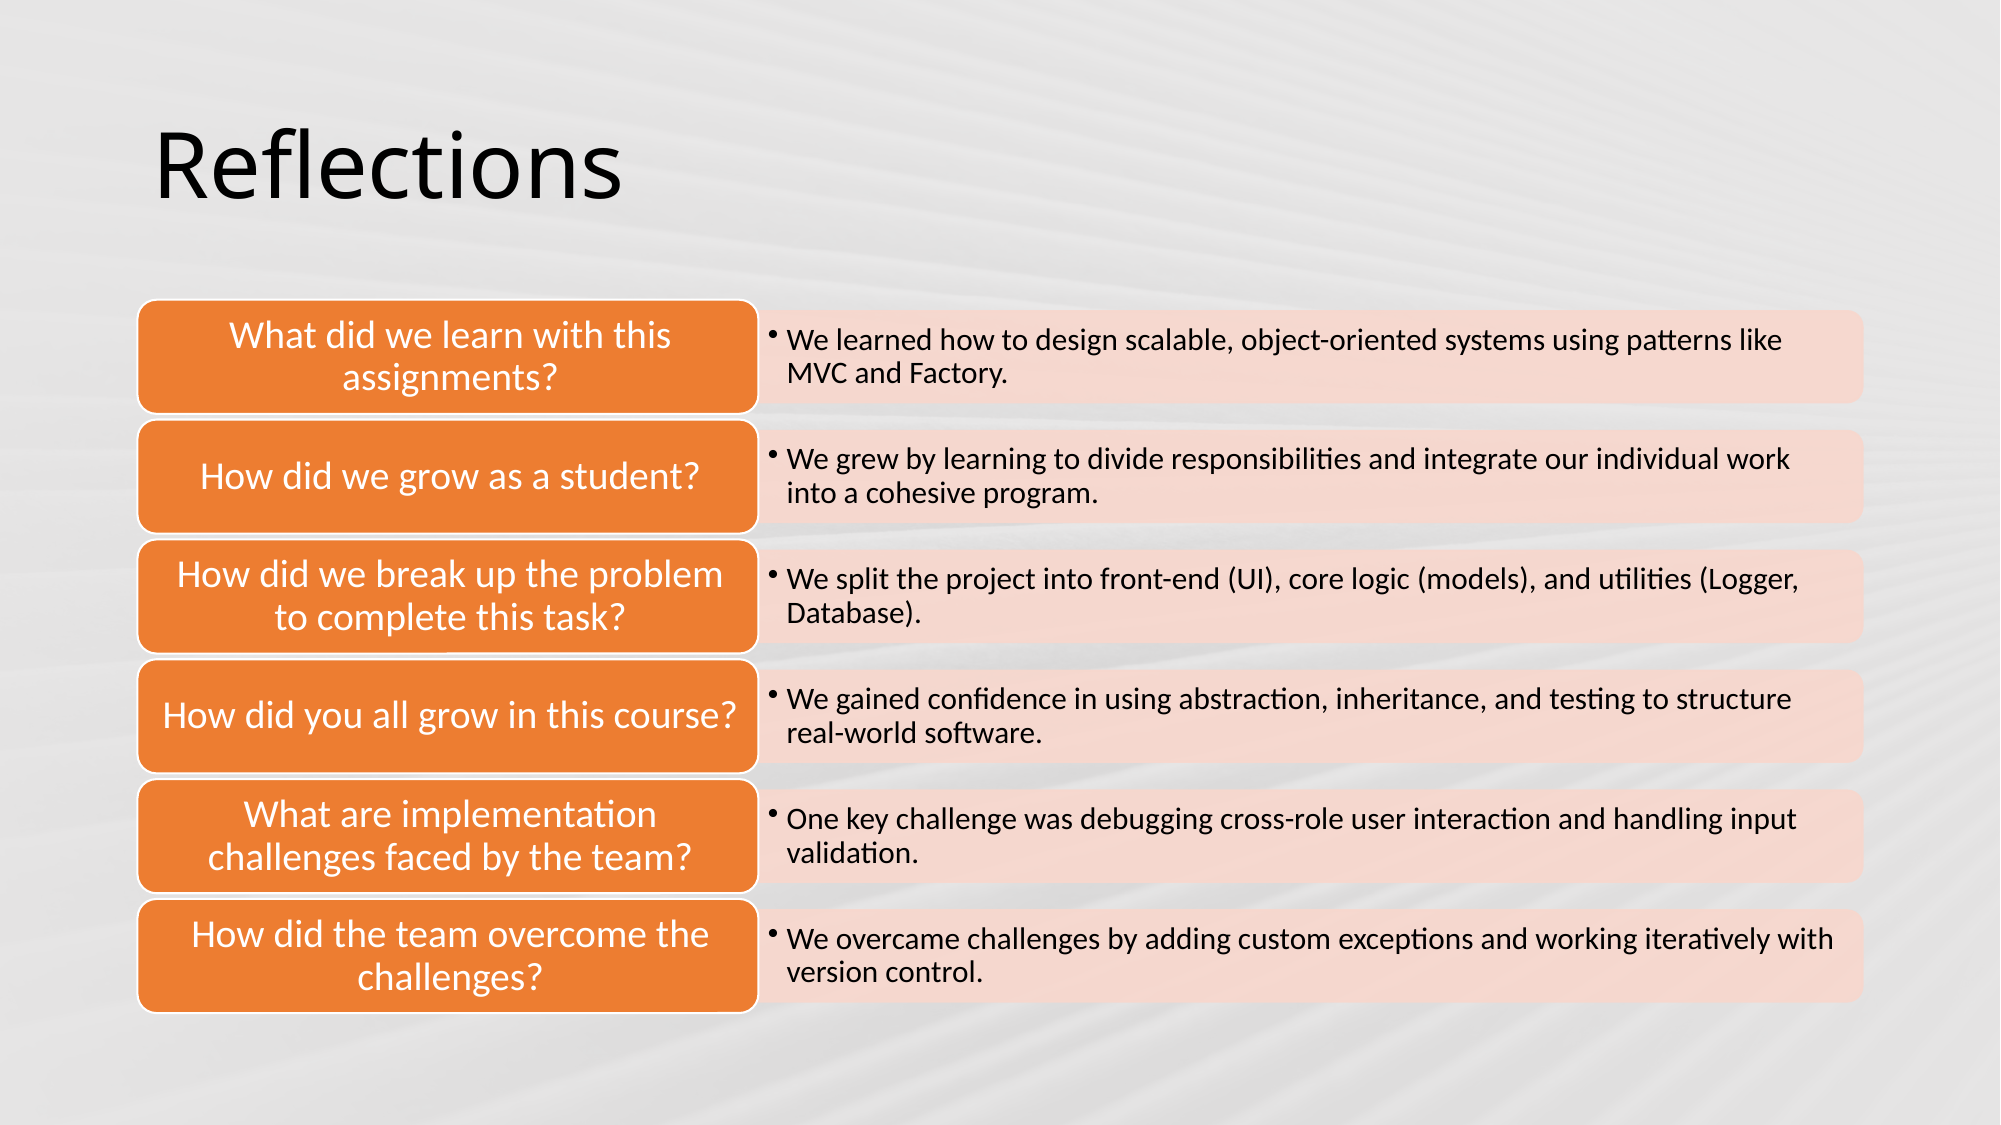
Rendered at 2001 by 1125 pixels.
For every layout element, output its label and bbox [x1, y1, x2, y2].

list [137, 299, 1863, 1014]
picture [0, 0, 2000, 1125]
